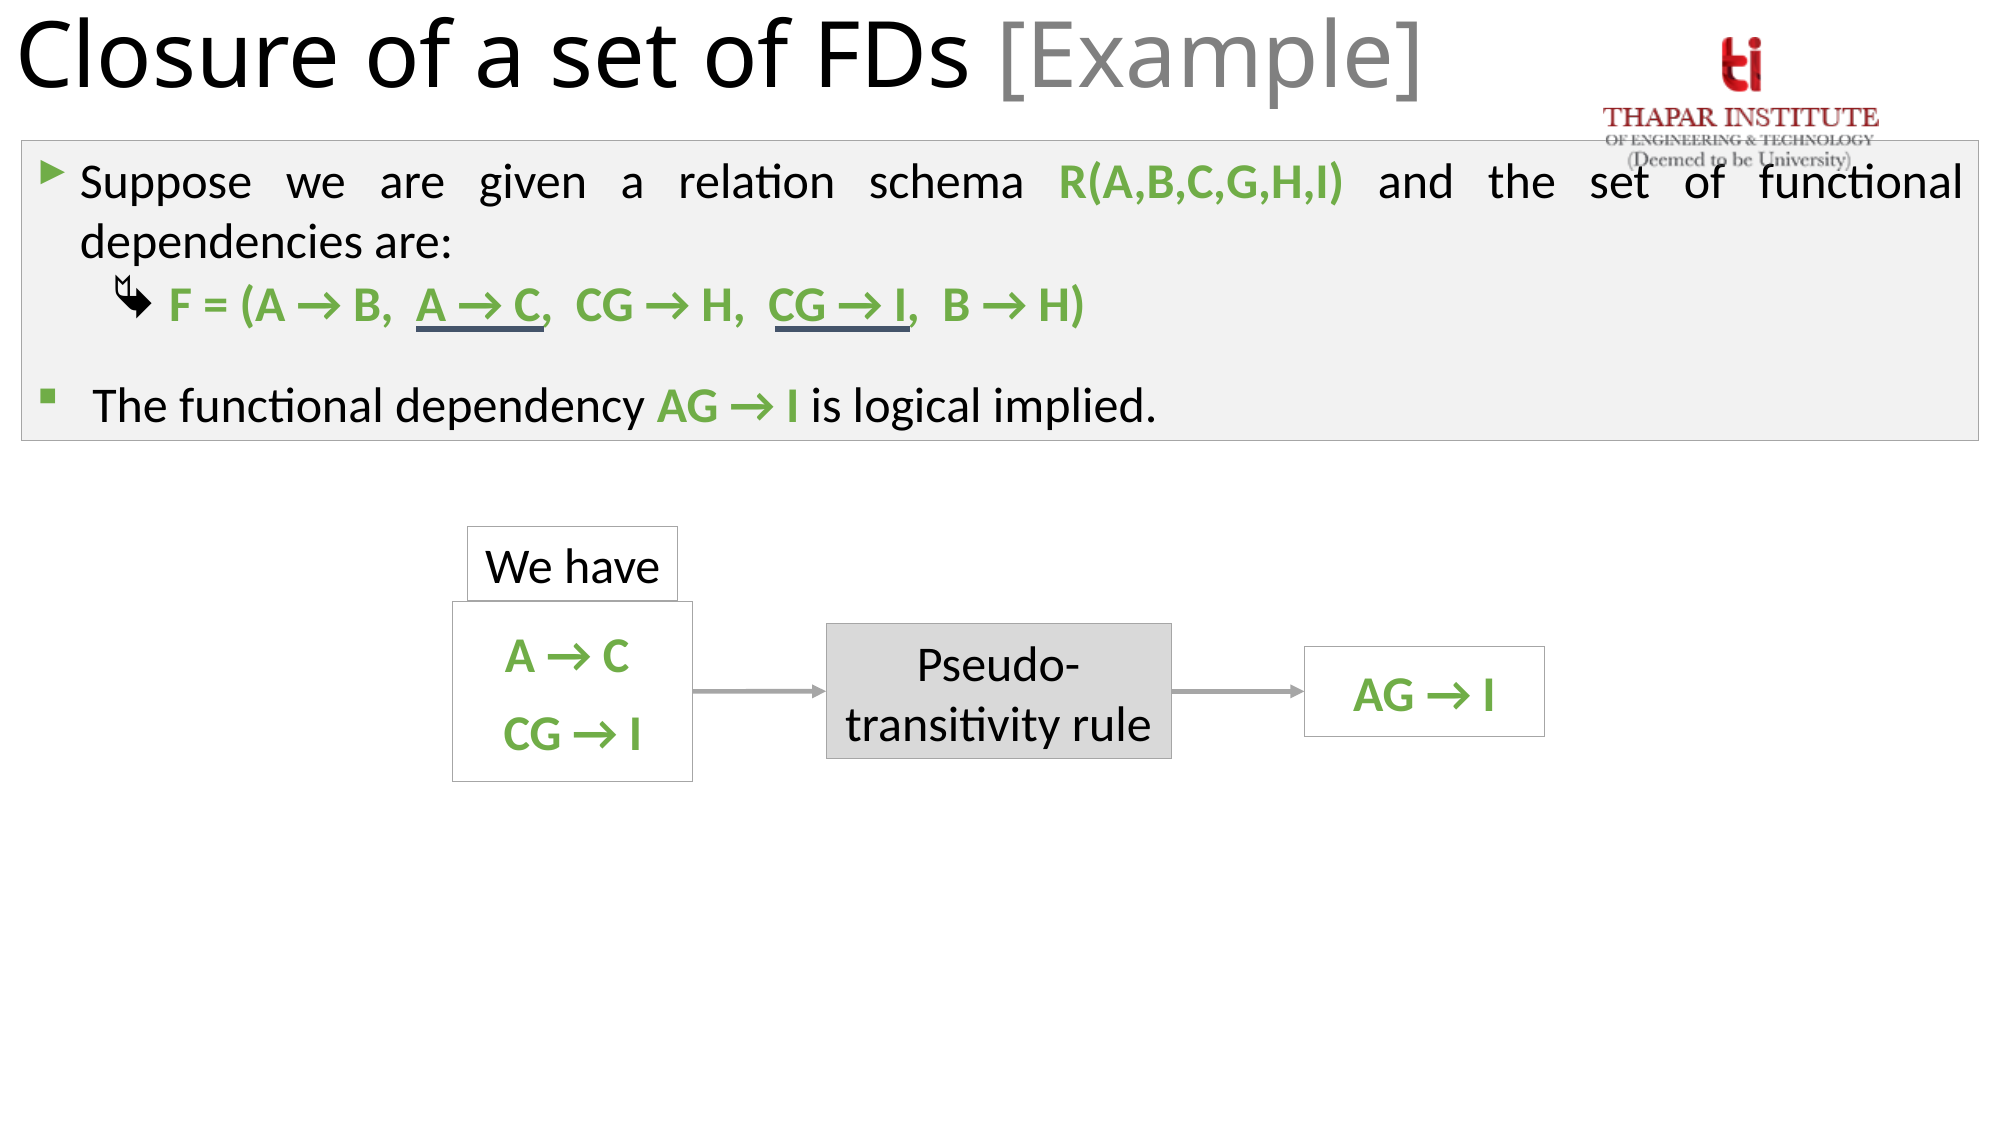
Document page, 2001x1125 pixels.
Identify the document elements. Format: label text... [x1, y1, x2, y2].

title Closure of a set of FDs [Example] [0, 0, 2000, 117]
text_box A → C CG → I [452, 601, 693, 782]
text_box We have [467, 526, 678, 601]
text_box AG → I [1304, 646, 1545, 737]
text_box Pseudo-transitivity rule [826, 623, 1172, 759]
picture [1603, 37, 1879, 171]
text_box Suppose we are given a relation schema R(A,B,C,G,H,I) and the set of functional dependencies are: F = (A → B, A → C, CG → H, CG → I, B → H) The functional dependency AG → I is logical implied. [21, 140, 1979, 441]
